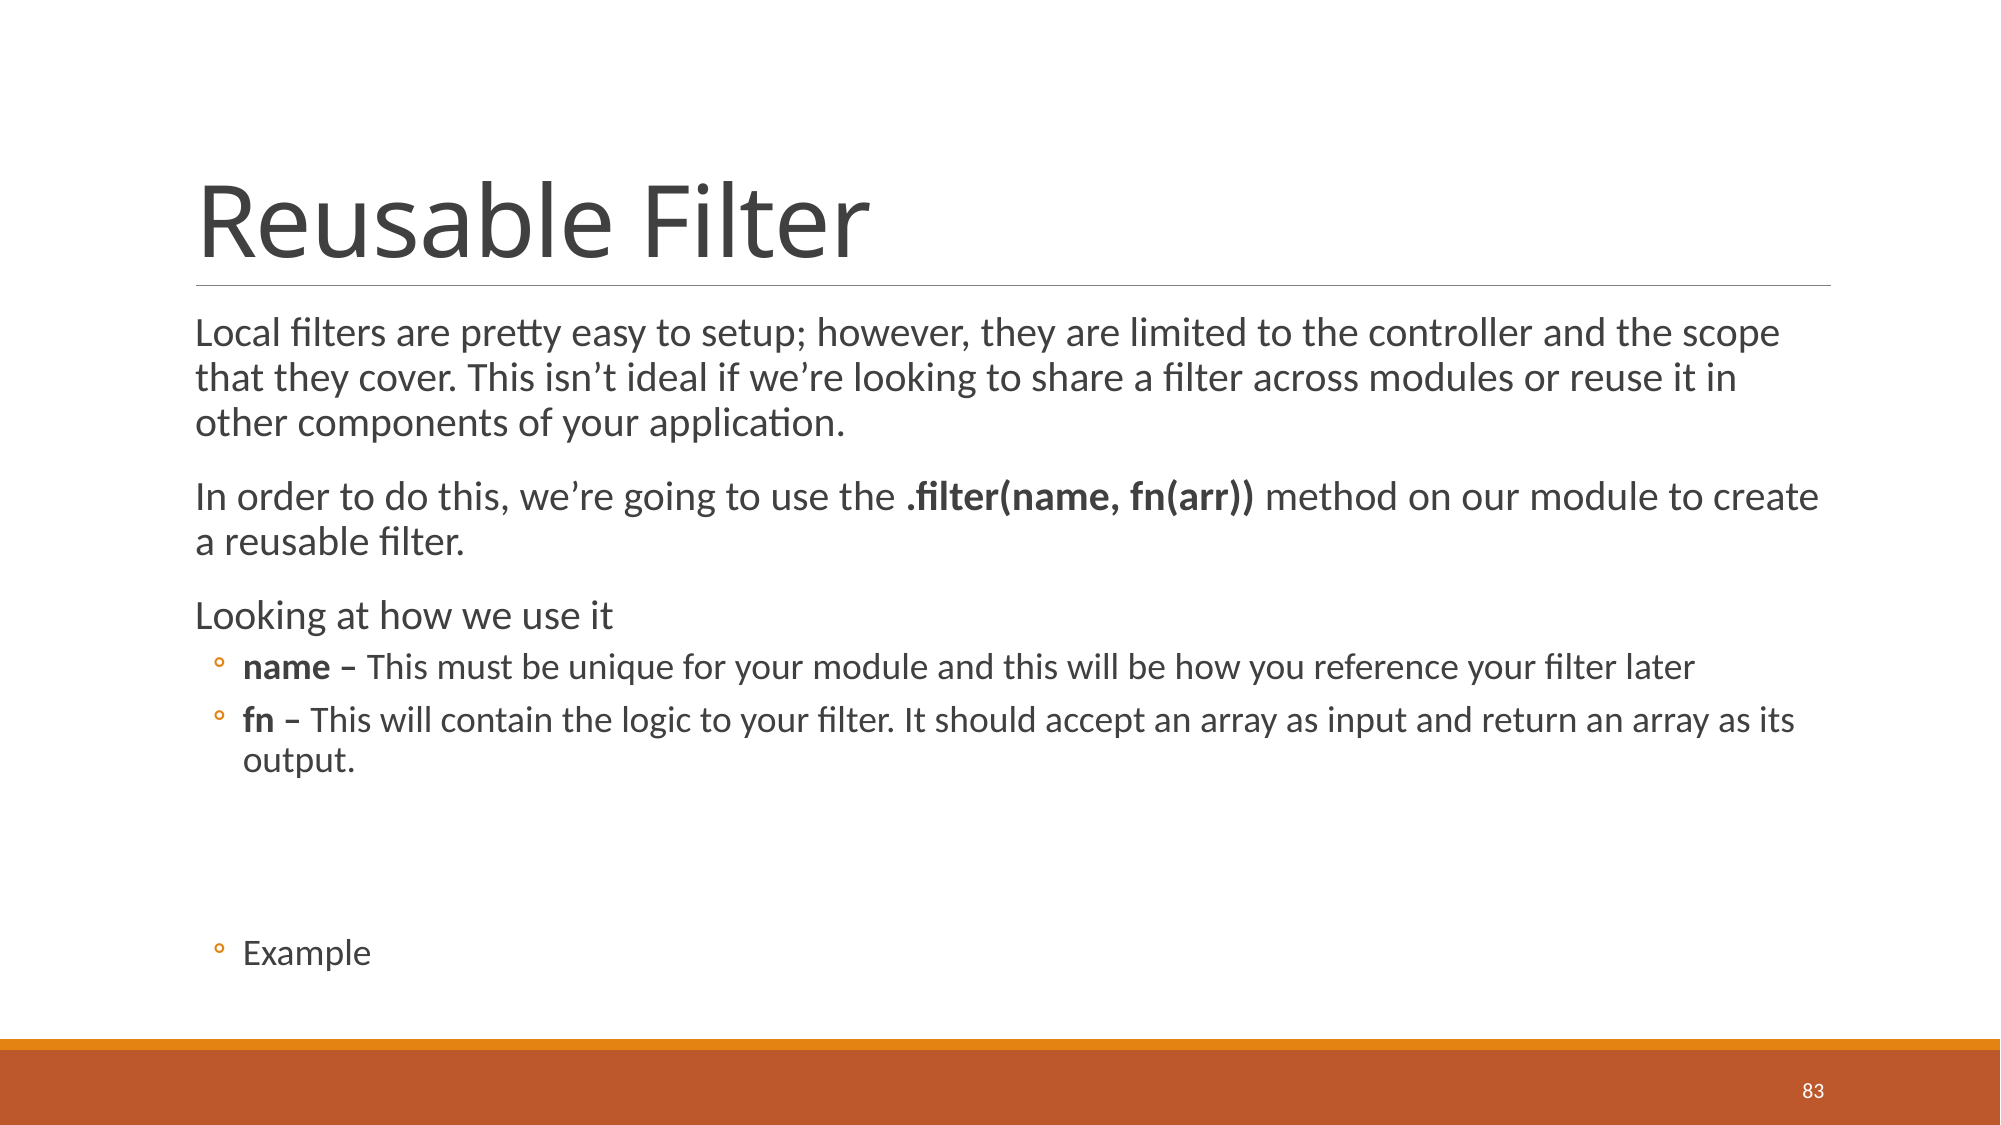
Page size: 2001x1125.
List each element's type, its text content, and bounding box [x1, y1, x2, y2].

slide_number 83 [1624, 1059, 1840, 1120]
title Reusable Filter [180, 47, 1830, 285]
list Local filters are pretty easy to setup; however, they are limited to the controller and the scope that they cover. This isn’t ideal if we’re looking to share a filter across modules or reuse it in other components of your application. In order to do this, we’re going to use the .filter(name, fn(arr)) method on our module to create a reusable filter. Looking at how we use it name – This must be unique for your module and this will be how you reference your filter later fn – This will contain the logic to your filter. It should accept an array as input and return an array as its output. Example [180, 302, 1830, 963]
